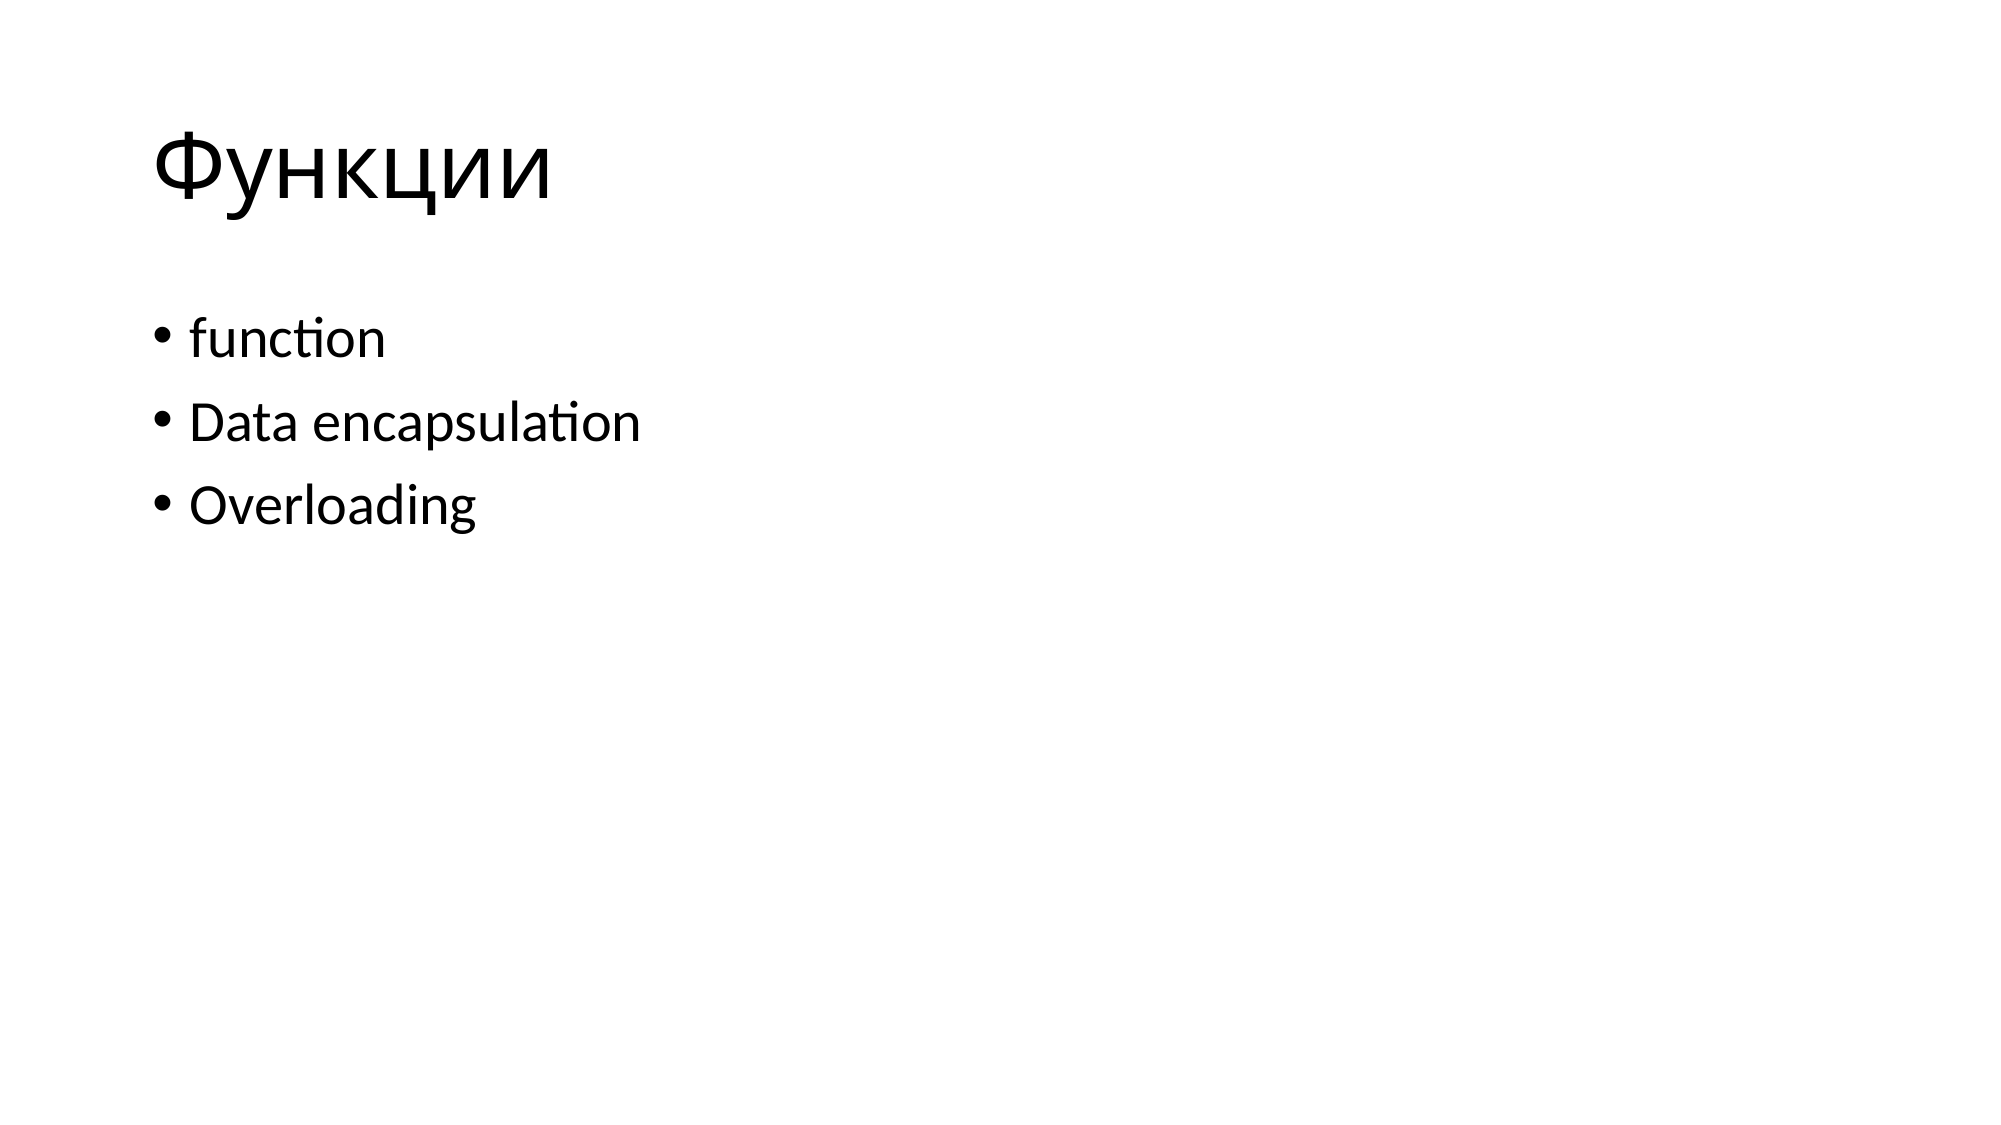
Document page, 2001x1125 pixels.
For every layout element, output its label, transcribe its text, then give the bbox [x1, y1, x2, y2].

title Функции [137, 59, 1863, 278]
list function Data encapsulation Overloading [137, 299, 1863, 1014]
